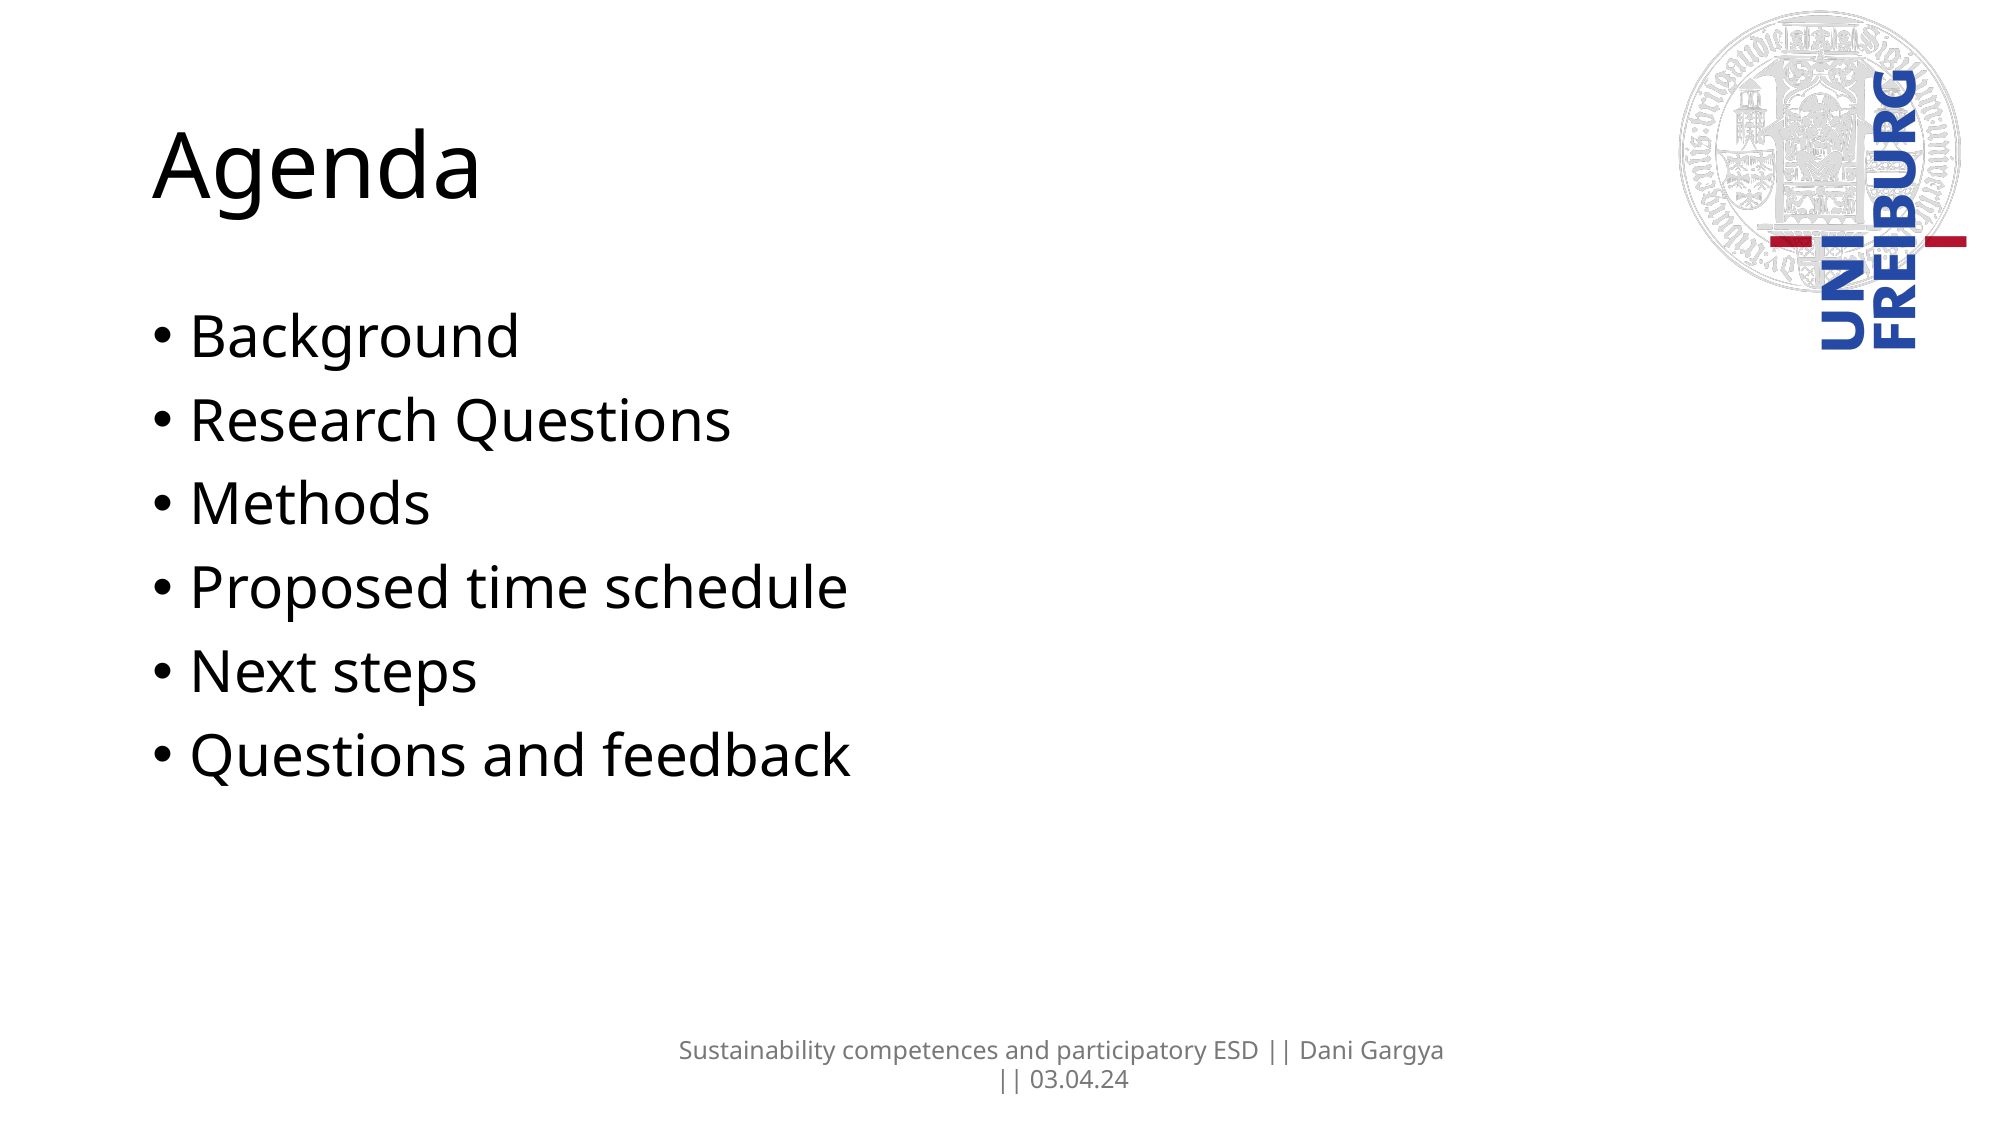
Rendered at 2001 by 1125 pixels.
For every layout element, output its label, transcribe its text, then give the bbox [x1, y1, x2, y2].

picture [1670, 1, 1976, 358]
footer Sustainability competences and participatory ESD || Dani Gargya || 03.04.24 [662, 1042, 1463, 1086]
title Agenda [137, 59, 1670, 278]
list Background Research Questions Methods Proposed time schedule Next steps Questions and feedback [137, 299, 1863, 1014]
